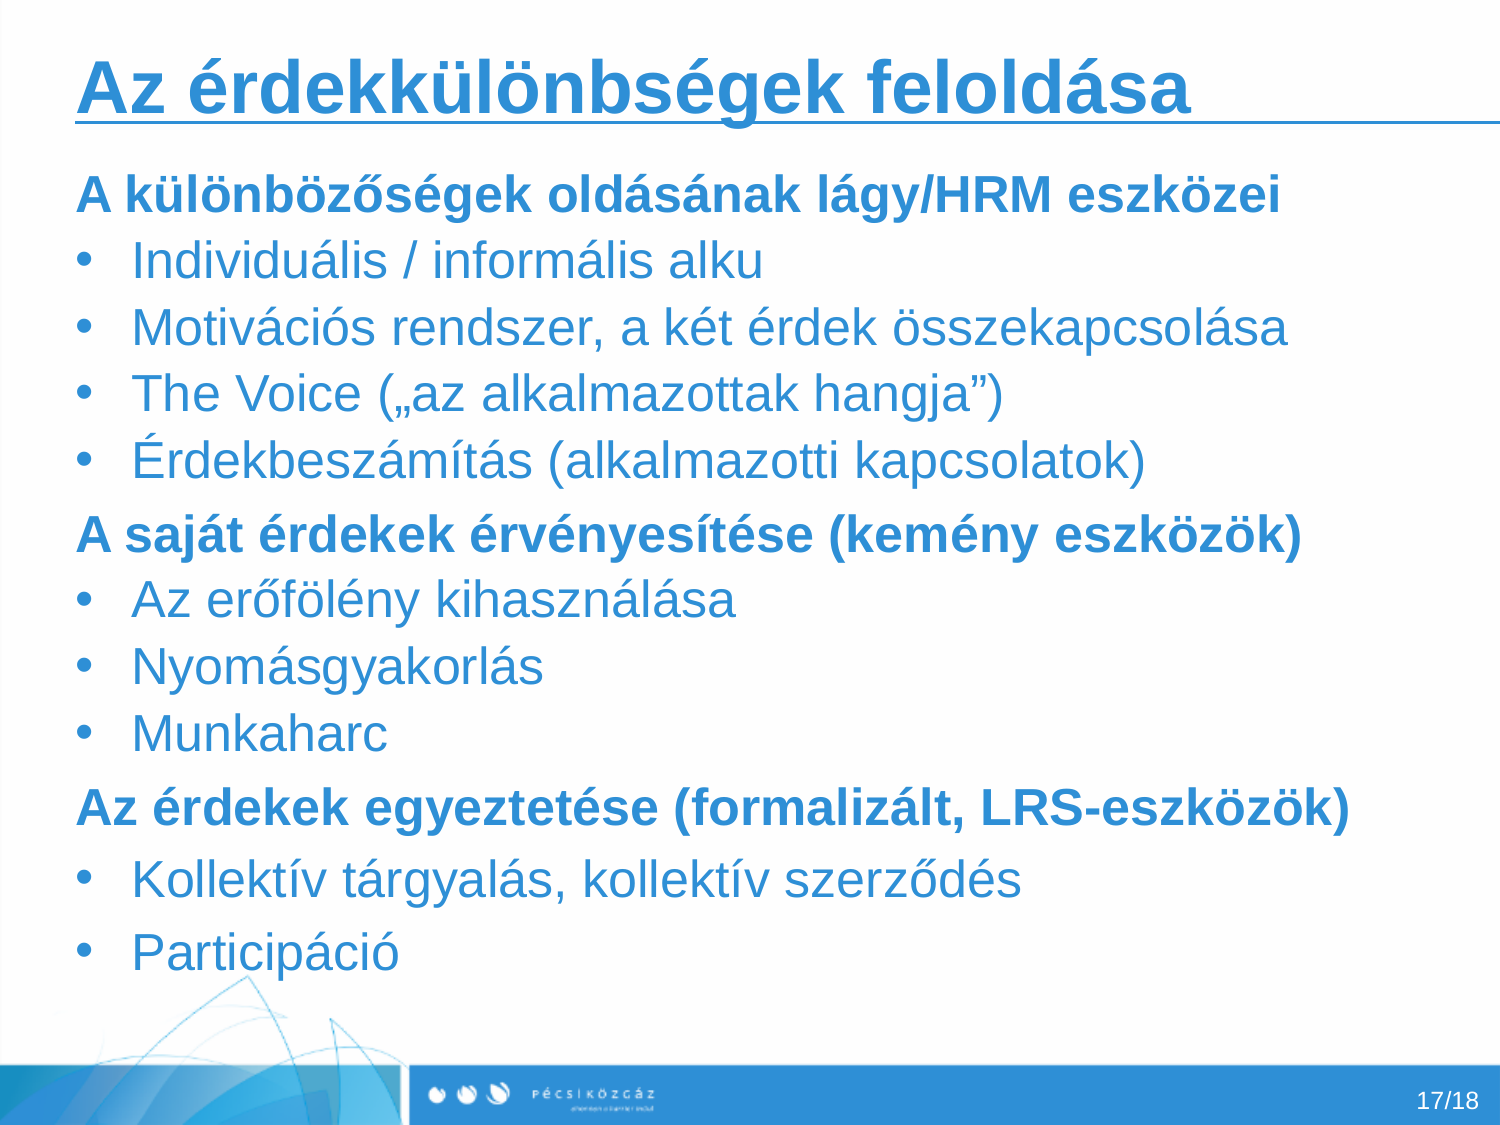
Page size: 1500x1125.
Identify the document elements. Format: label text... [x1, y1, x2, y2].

picture [0, 0, 1500, 1125]
title Az érdekkülönbségek feloldása [75, 59, 1425, 107]
list A különbözőségek oldásának lágy/HRM eszközei Individuális / informális alku Motivációs rendszer, a két érdek összekapcsolása The Voice („az alkalmazottak hangja”) Érdekbeszámítás (alkalmazotti kapcsolatok) A saját érdekek érvényesítése (kemény eszközök) Az erőfölény kihasználása Nyomásgyakorlás Munkaharc Az érdekek egyeztetése (formalizált, LRS-eszközök) Kollektív tárgyalás, kollektív szerződés Participáció [75, 160, 1425, 1024]
slide_number 17/18 [1157, 1069, 1495, 1125]
